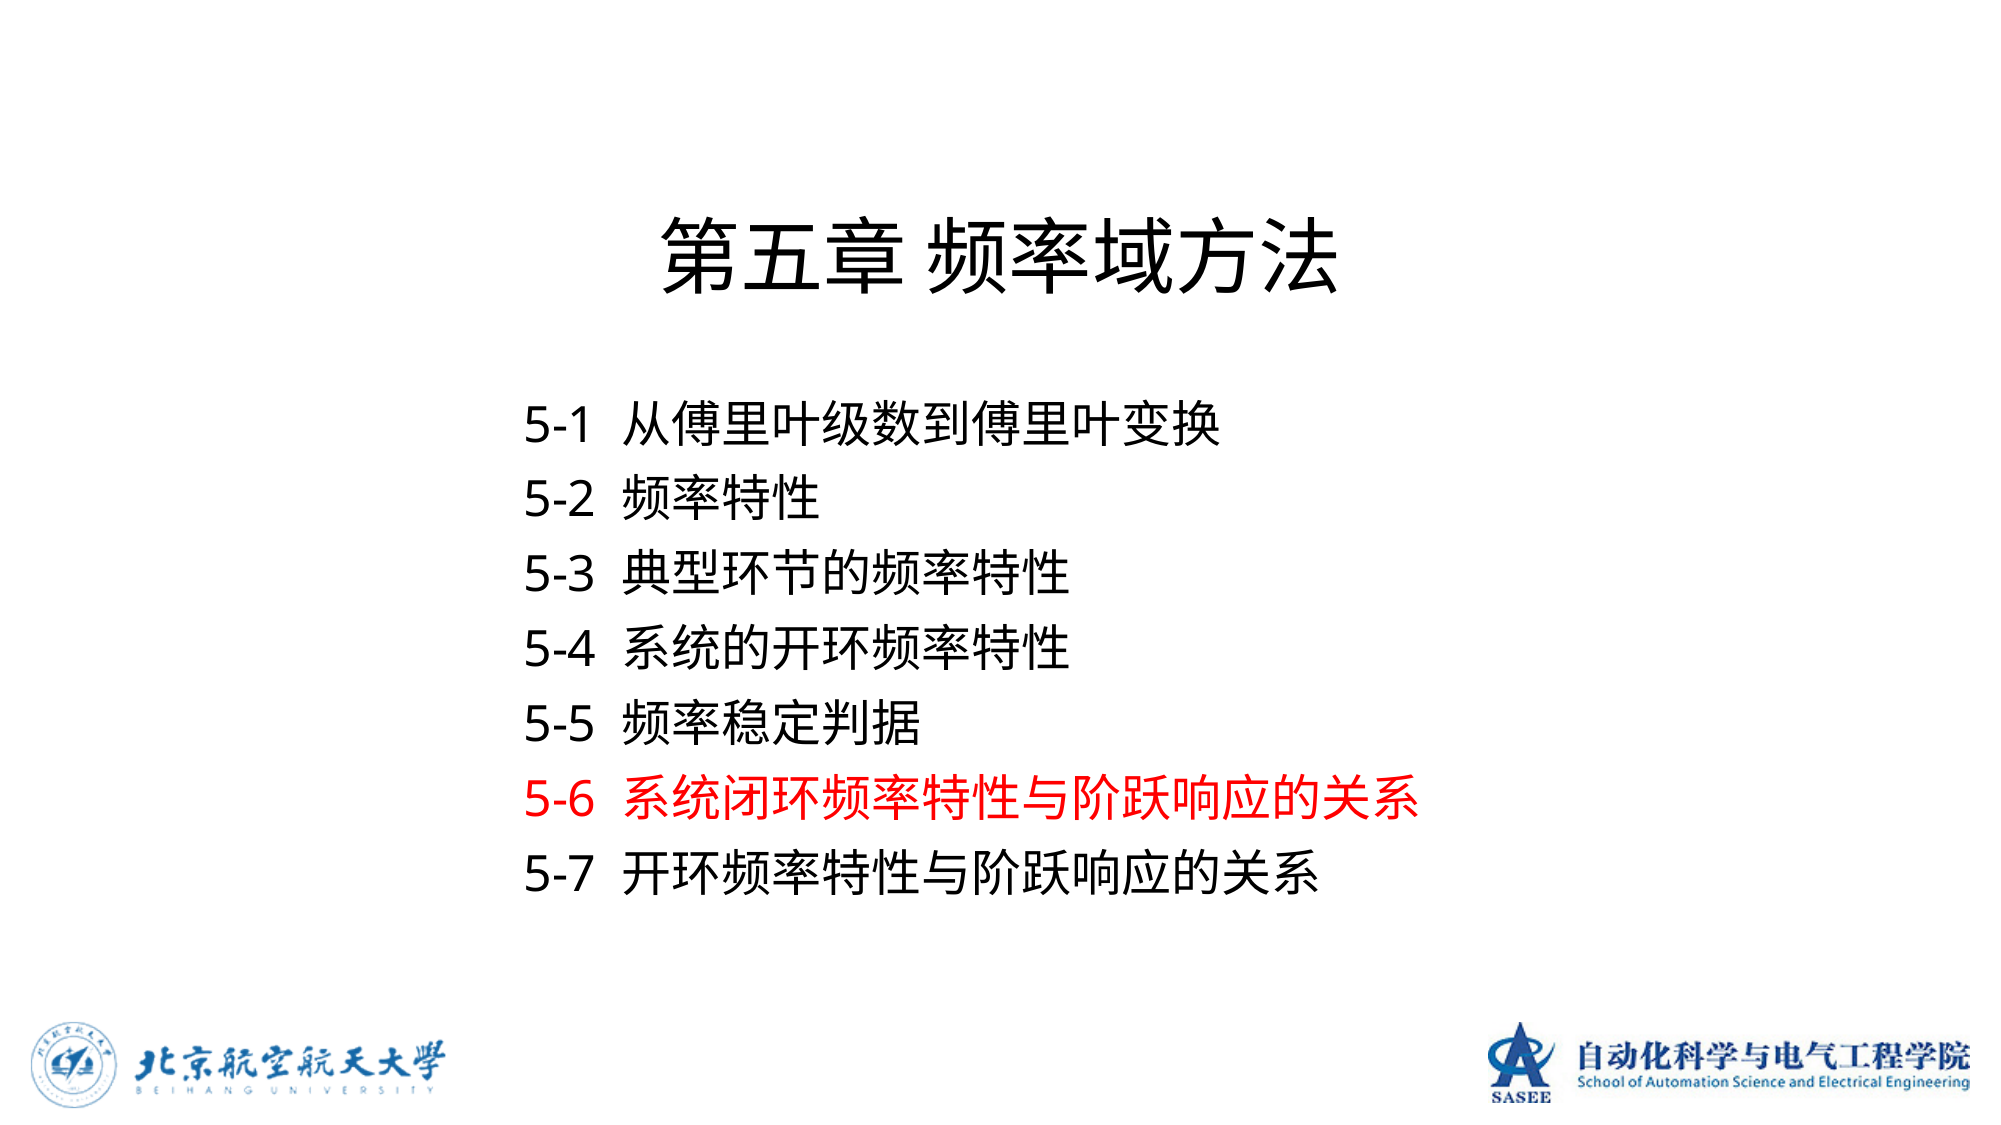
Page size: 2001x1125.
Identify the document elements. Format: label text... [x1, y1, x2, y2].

picture [17, 1008, 471, 1118]
picture [1488, 1022, 1970, 1103]
title 第五章 频率域方法 [249, 184, 1750, 336]
subtitle 5-1 从傅里叶级数到傅里叶变换 5-2 频率特性 5-3 典型环节的频率特性 5-4 系统的开环频率特性 5-5 频率稳定判据 5-6 系统闭环频率特性与阶跃响应的关系 5-7 开环频率特性与阶跃响应的关系 [508, 391, 1492, 957]
